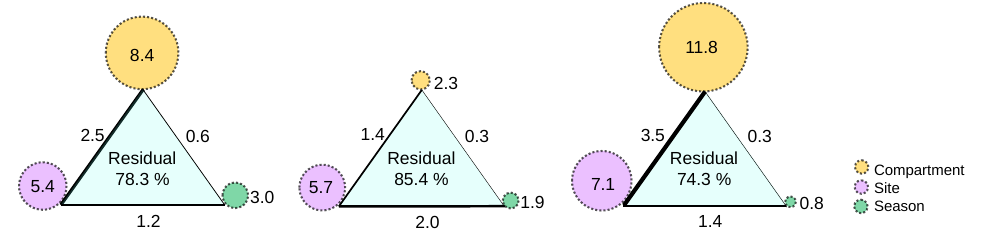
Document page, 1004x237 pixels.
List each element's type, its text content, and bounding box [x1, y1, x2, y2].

text_box [104, 15, 180, 76]
text_box 0.8 [781, 184, 842, 237]
text_box [26, 161, 60, 168]
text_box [338, 89, 421, 206]
text_box 1.2 [121, 206, 176, 237]
text_box 3.0 [232, 178, 293, 236]
text_box [575, 149, 623, 165]
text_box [705, 91, 787, 205]
text_box [307, 163, 338, 169]
text_box 1.4 [683, 207, 738, 237]
text_box [25, 204, 59, 211]
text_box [421, 89, 504, 206]
text_box [504, 191, 520, 210]
text_box 8.4 [112, 36, 172, 89]
text_box 1.9 [502, 183, 563, 237]
text_box 5.7 [291, 169, 351, 226]
text_box [679, 86, 726, 91]
text_box 11.8 [668, 28, 736, 86]
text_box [60, 89, 142, 204]
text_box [142, 89, 225, 204]
text_box 2.0 [400, 208, 455, 237]
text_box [623, 91, 705, 205]
text_box 7.1 [573, 165, 633, 223]
text_box 2.3 [417, 64, 475, 89]
text_box [410, 71, 417, 89]
text_box Compartment Site Season [859, 152, 1004, 222]
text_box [854, 160, 869, 214]
text_box 5.4 [12, 168, 60, 204]
text_box [658, 1, 749, 78]
text_box [225, 181, 232, 209]
